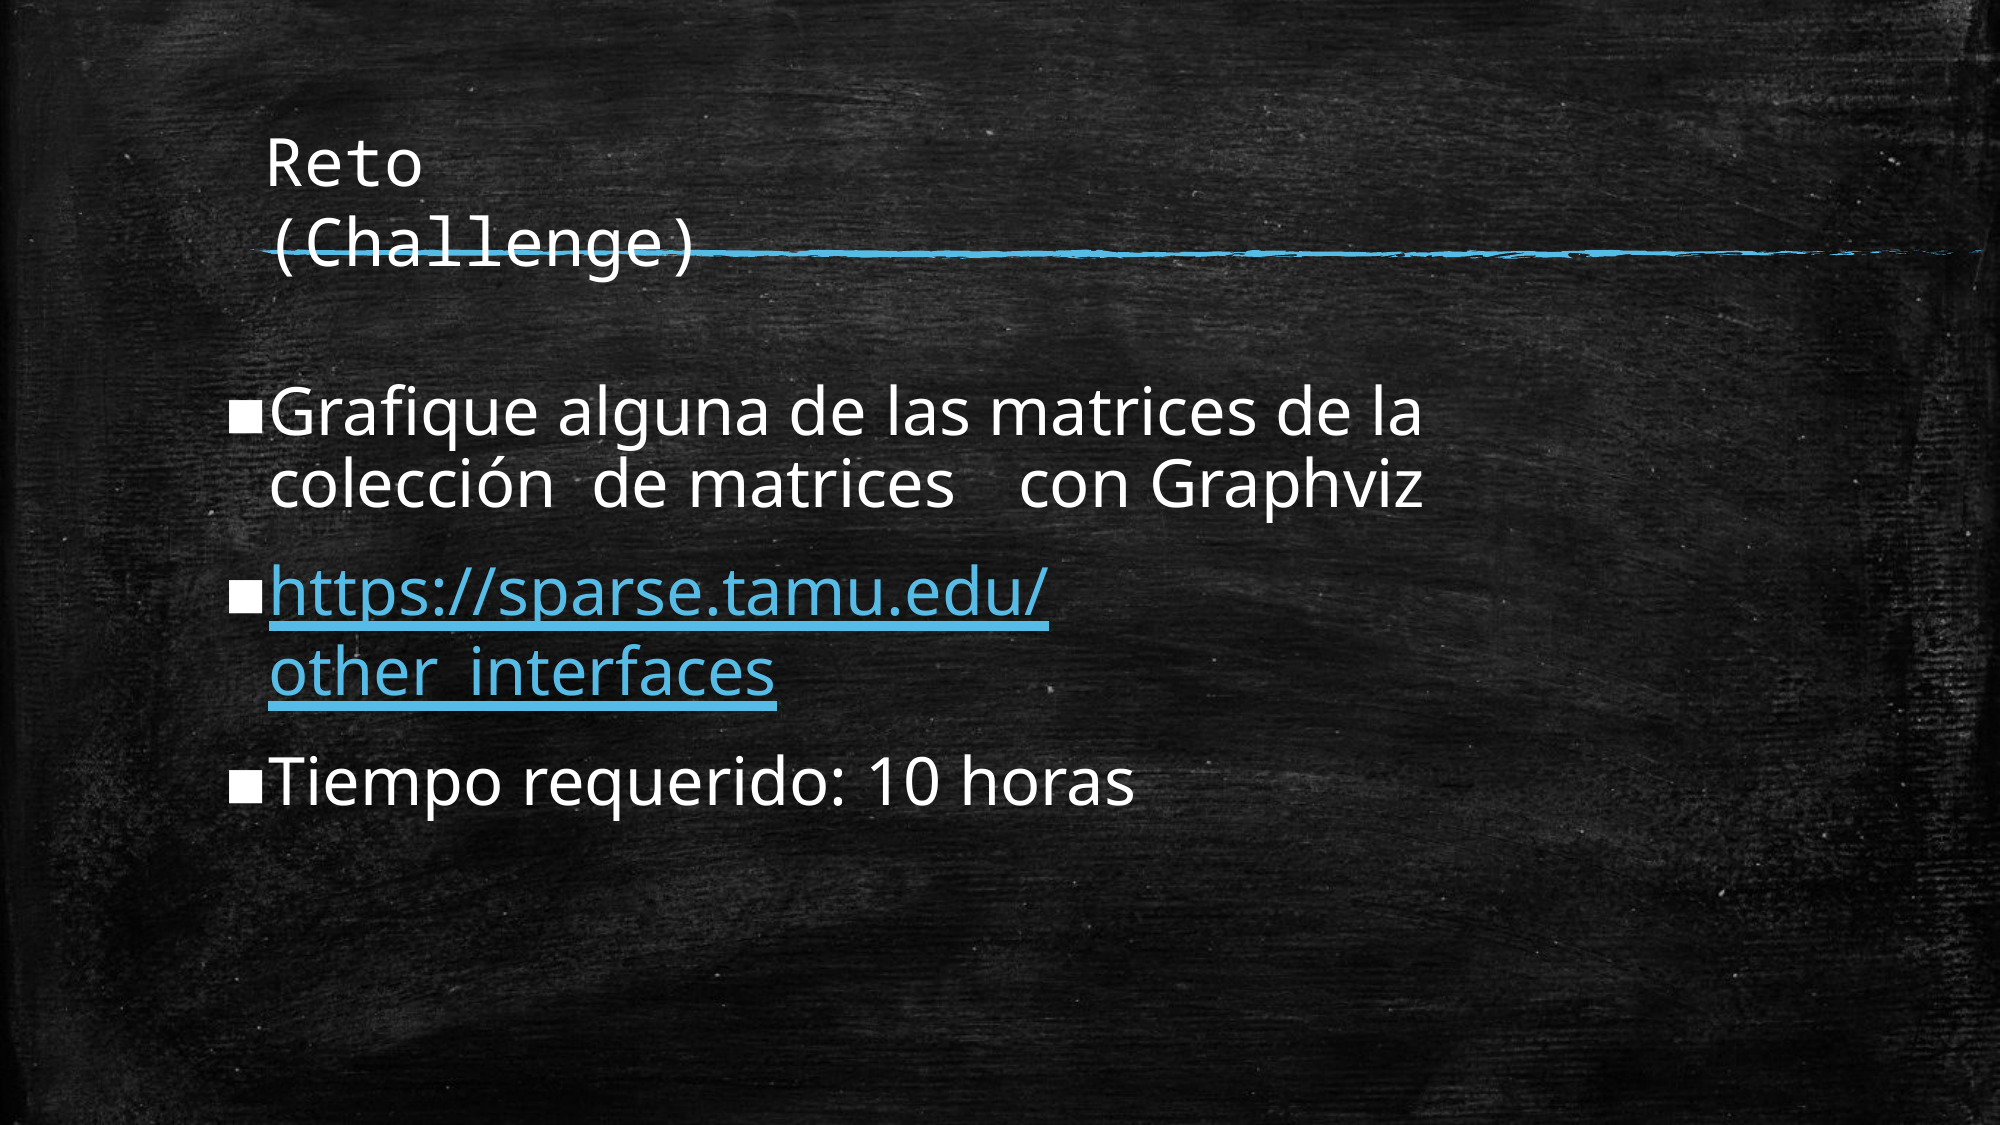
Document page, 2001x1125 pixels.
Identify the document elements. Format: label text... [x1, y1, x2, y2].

title Reto (Challenge) [262, 117, 855, 308]
picture [0, 0, 2000, 1125]
text_box Grafique alguna de las matrices de la colección de matrices con Graphviz https://sparse.tamu.edu/other_interfaces Tiempo requerido: 10 horas [221, 365, 1543, 819]
